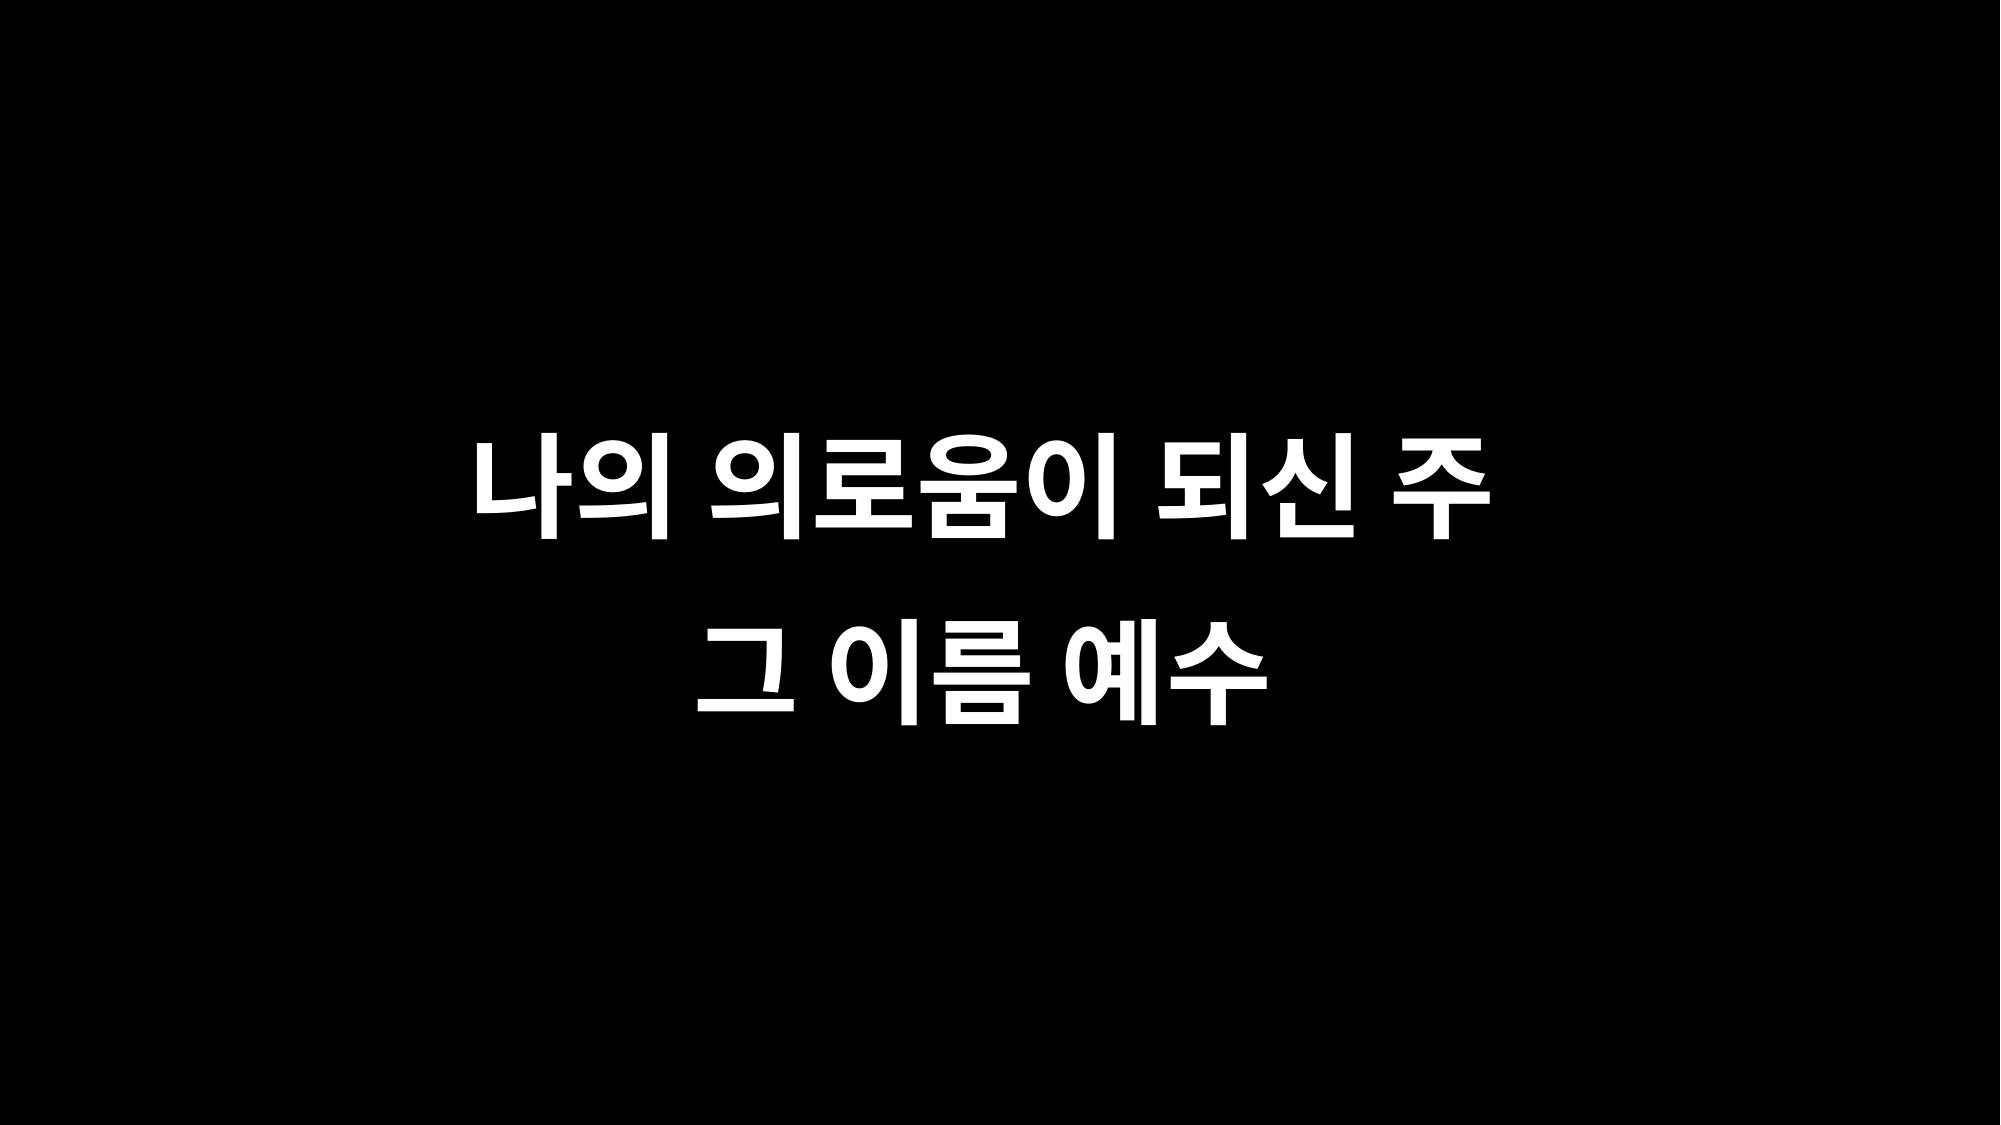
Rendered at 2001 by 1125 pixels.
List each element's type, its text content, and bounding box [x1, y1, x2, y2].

text_box 나의 의로움이 되신 주 그 이름 예수 [52, 359, 1913, 746]
